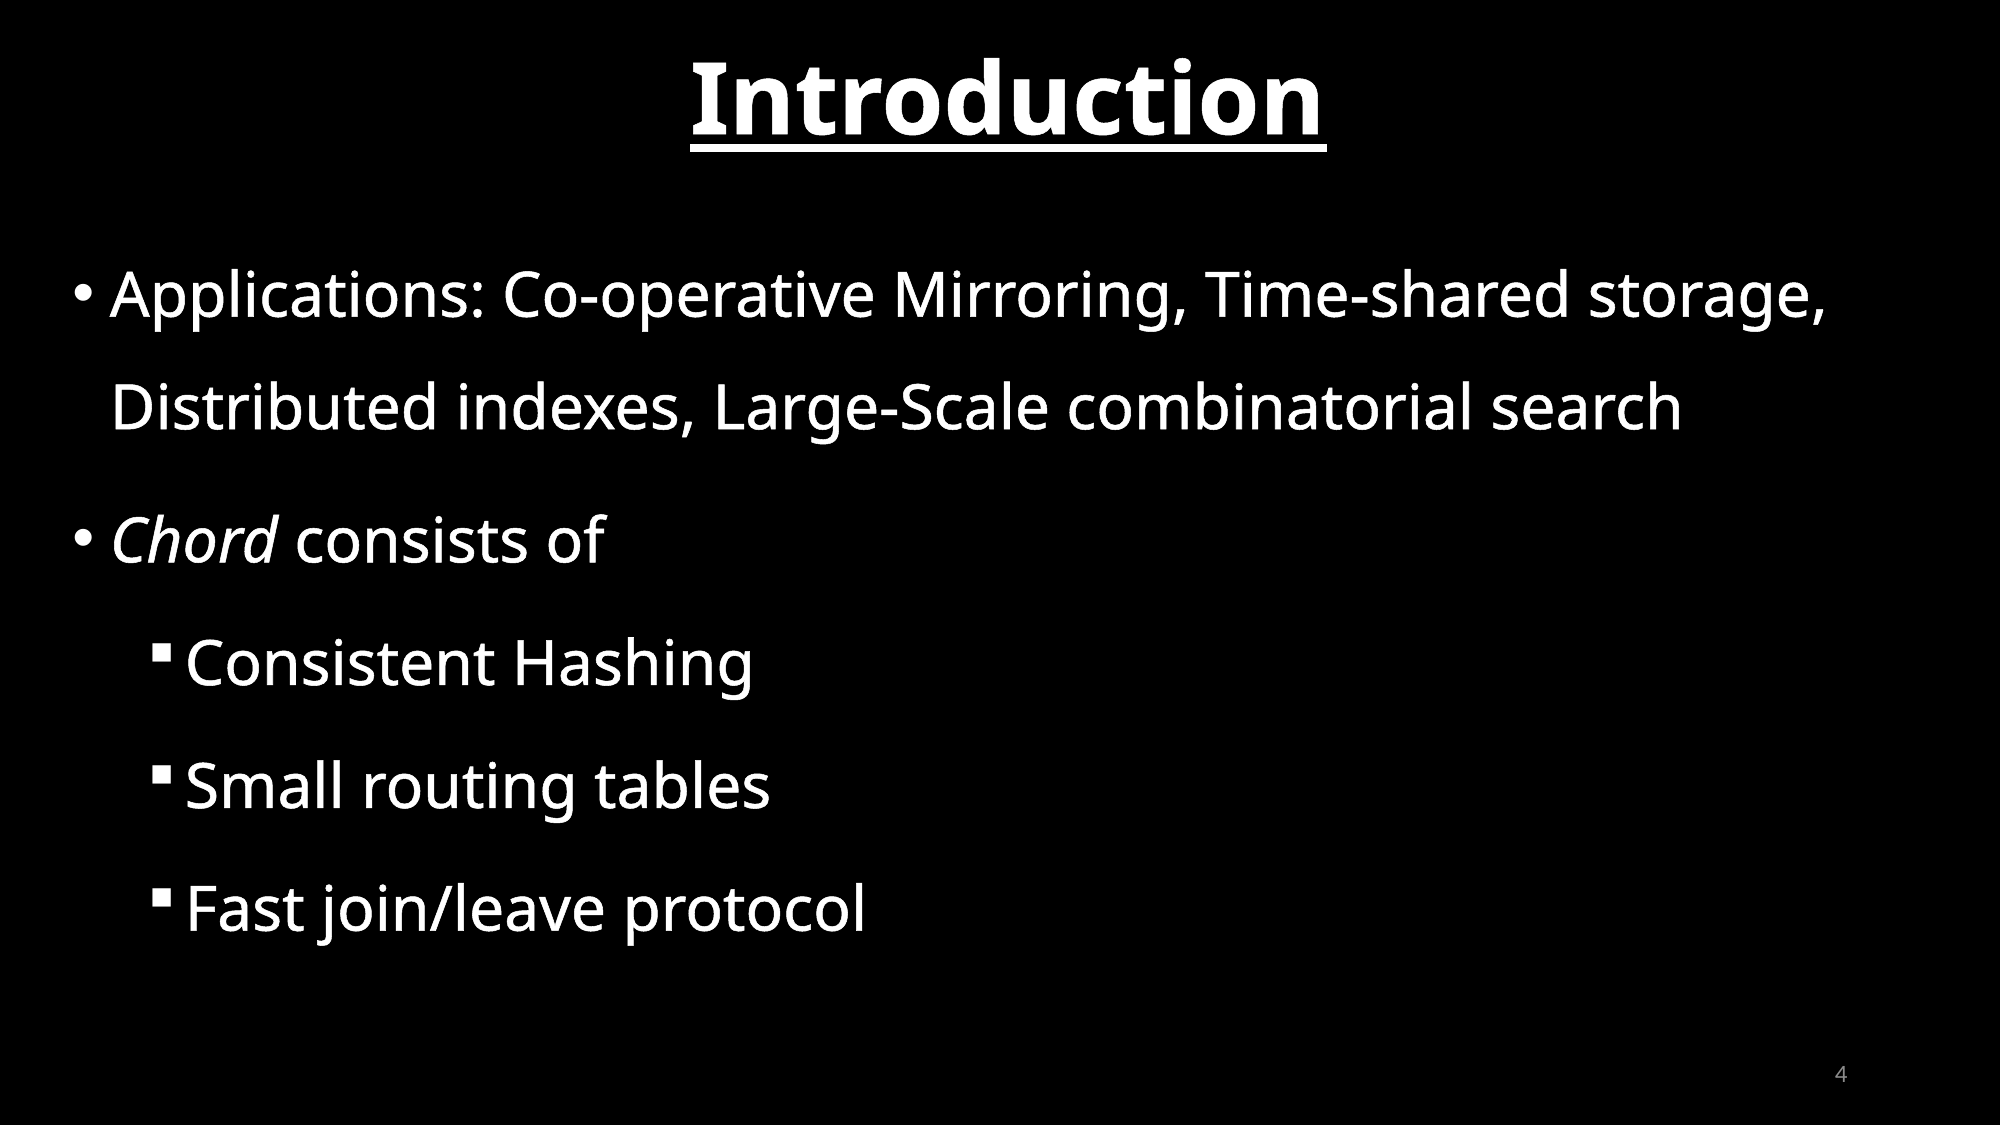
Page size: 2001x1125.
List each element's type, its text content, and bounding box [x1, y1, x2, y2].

text_box Applications: Co-operative Mirroring, Time-shared storage, Distributed indexes, Large-Scale combinatorial search Chord consists of Consistent Hashing Small routing tables Fast join/leave protocol [57, 209, 1923, 1090]
title Introduction [145, 31, 1871, 172]
slide_number 4 [1412, 1042, 1863, 1103]
